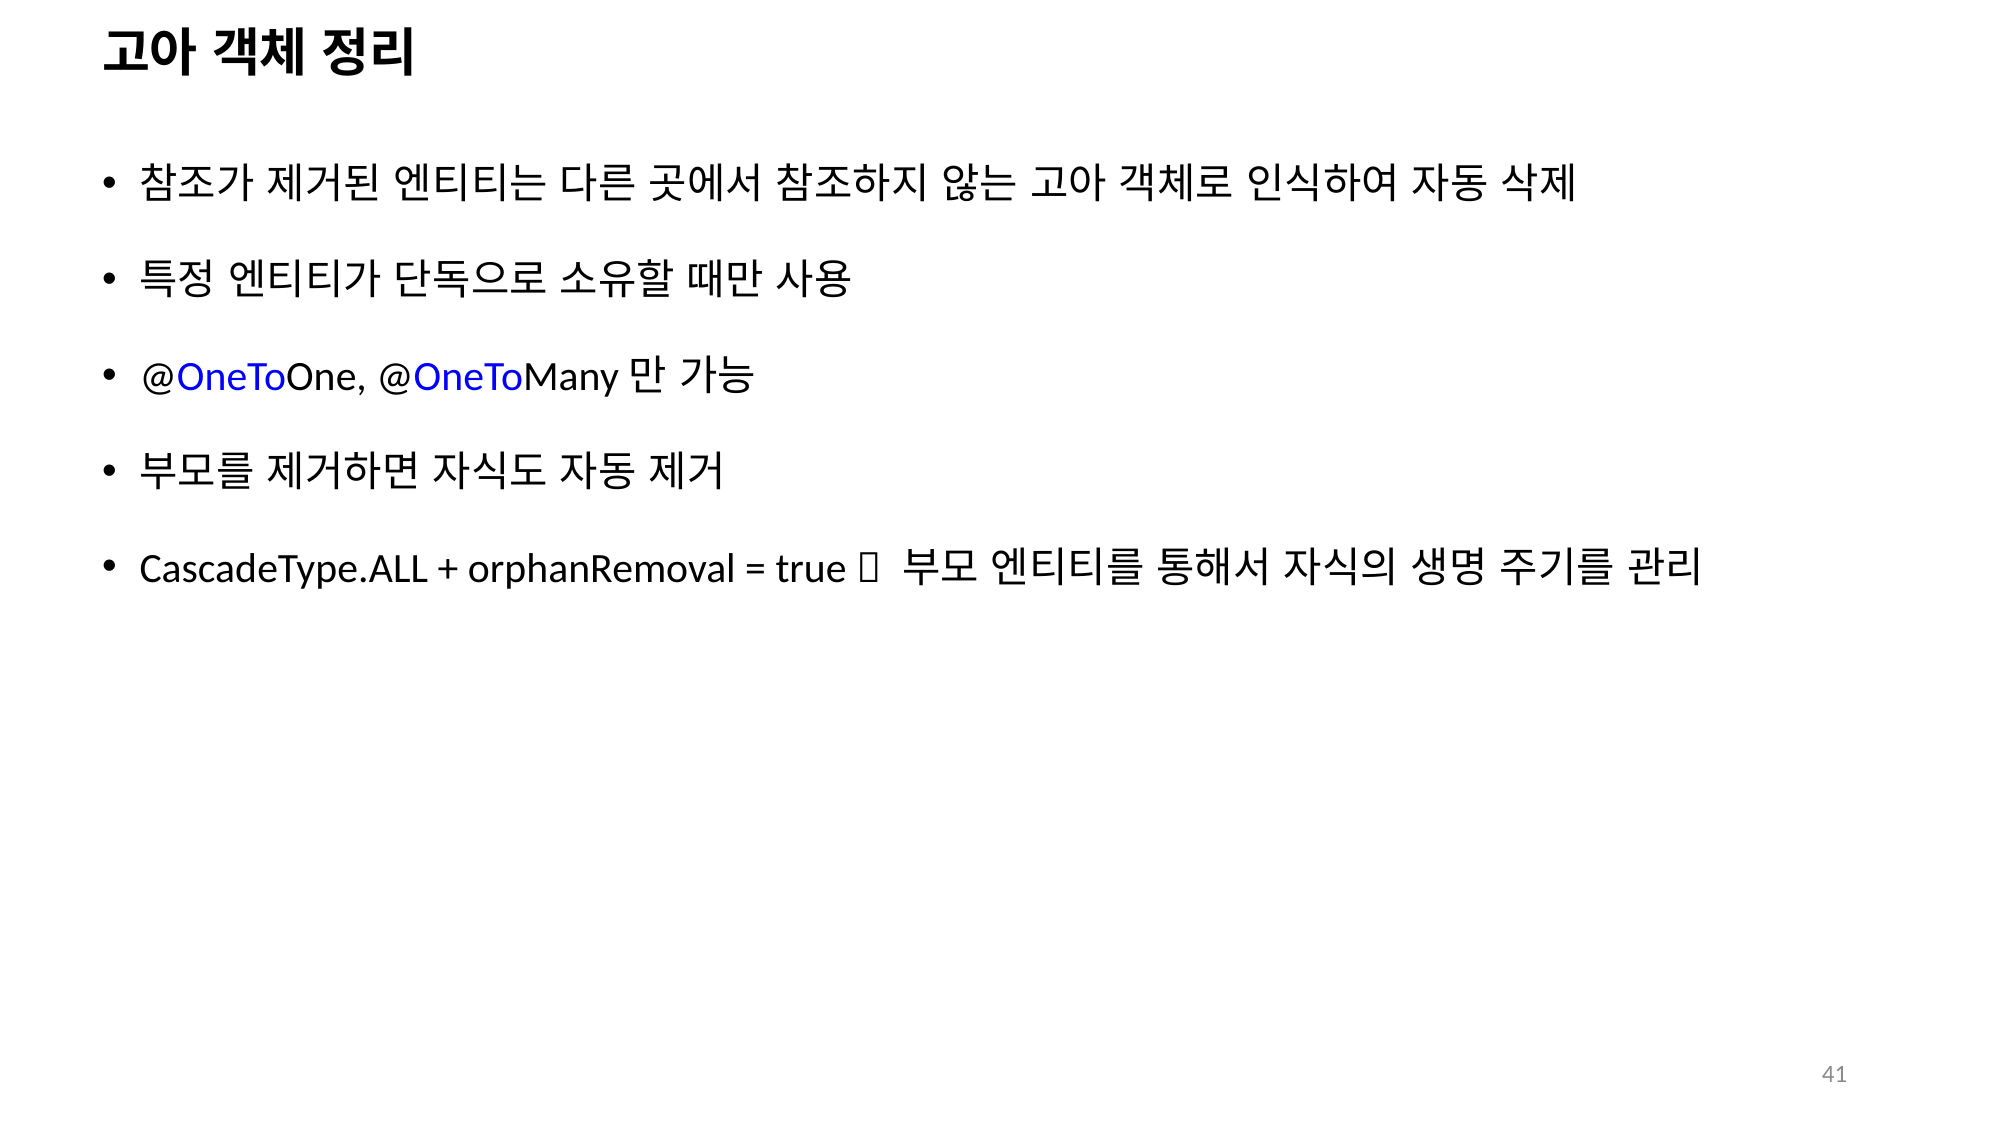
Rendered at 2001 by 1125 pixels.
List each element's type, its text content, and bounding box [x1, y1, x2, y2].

slide_number 41 [1412, 1042, 1863, 1103]
title 고아 객체 정리 [87, 26, 1812, 83]
list 참조가 제거된 엔티티는 다른 곳에서 참조하지 않는 고아 객체로 인식하여 자동 삭제 특정 엔티티가 단독으로 소유할 때만 사용 @OneToOne, @OneToMany만 가능 부모를 제거하면 자식도 자동 제거 CascadeType.ALL + orphanRemoval = true  부모 엔티티를 통해서 자식의 생명 주기를 관리 [87, 124, 1946, 1091]
